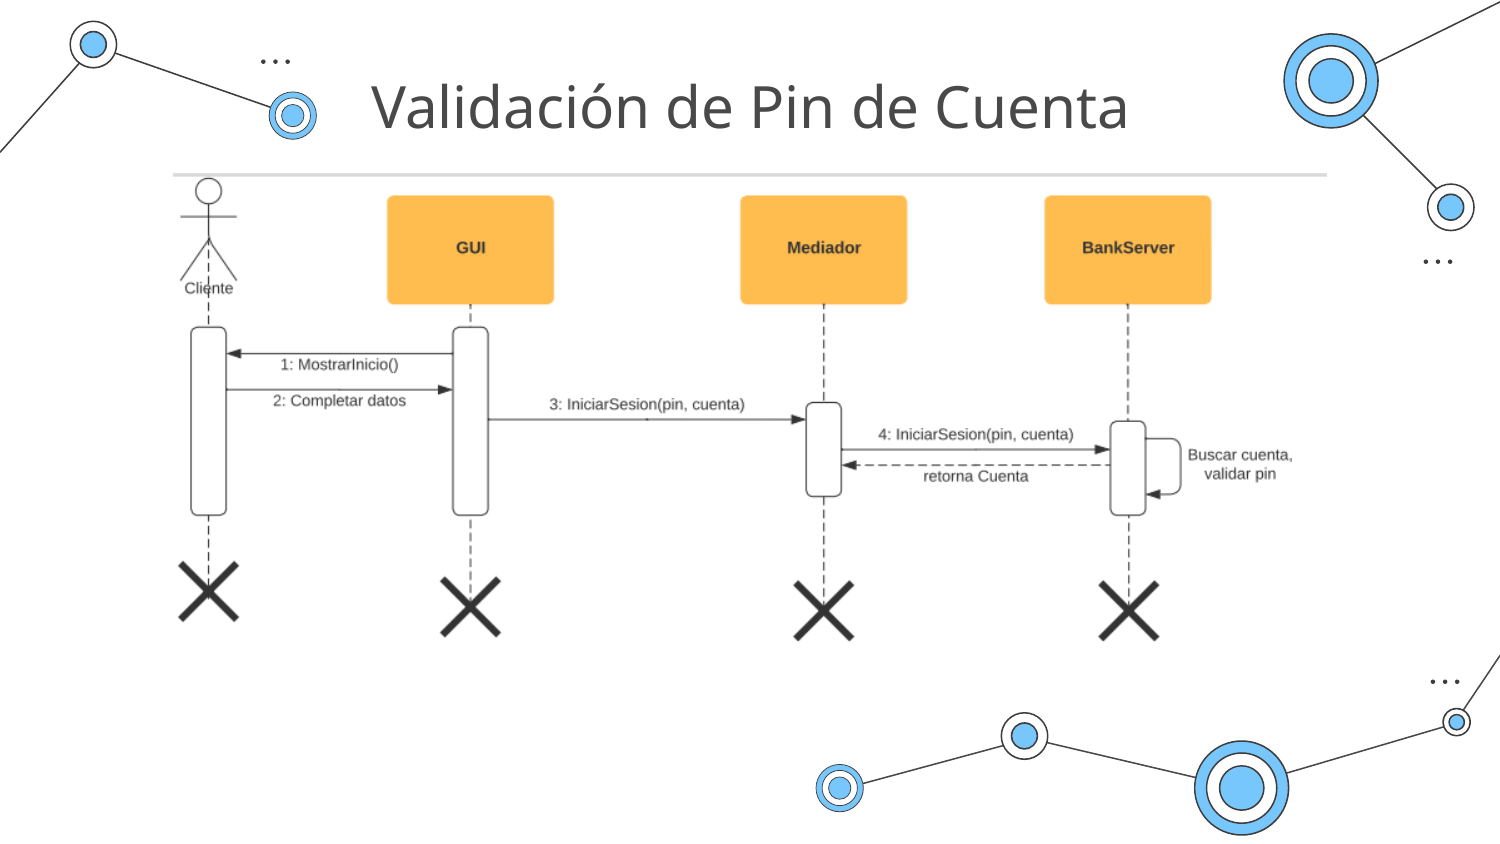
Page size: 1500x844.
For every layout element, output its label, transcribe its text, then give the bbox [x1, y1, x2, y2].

title Validación de Pin de Cuenta [208, 55, 1293, 146]
picture [172, 172, 1328, 671]
